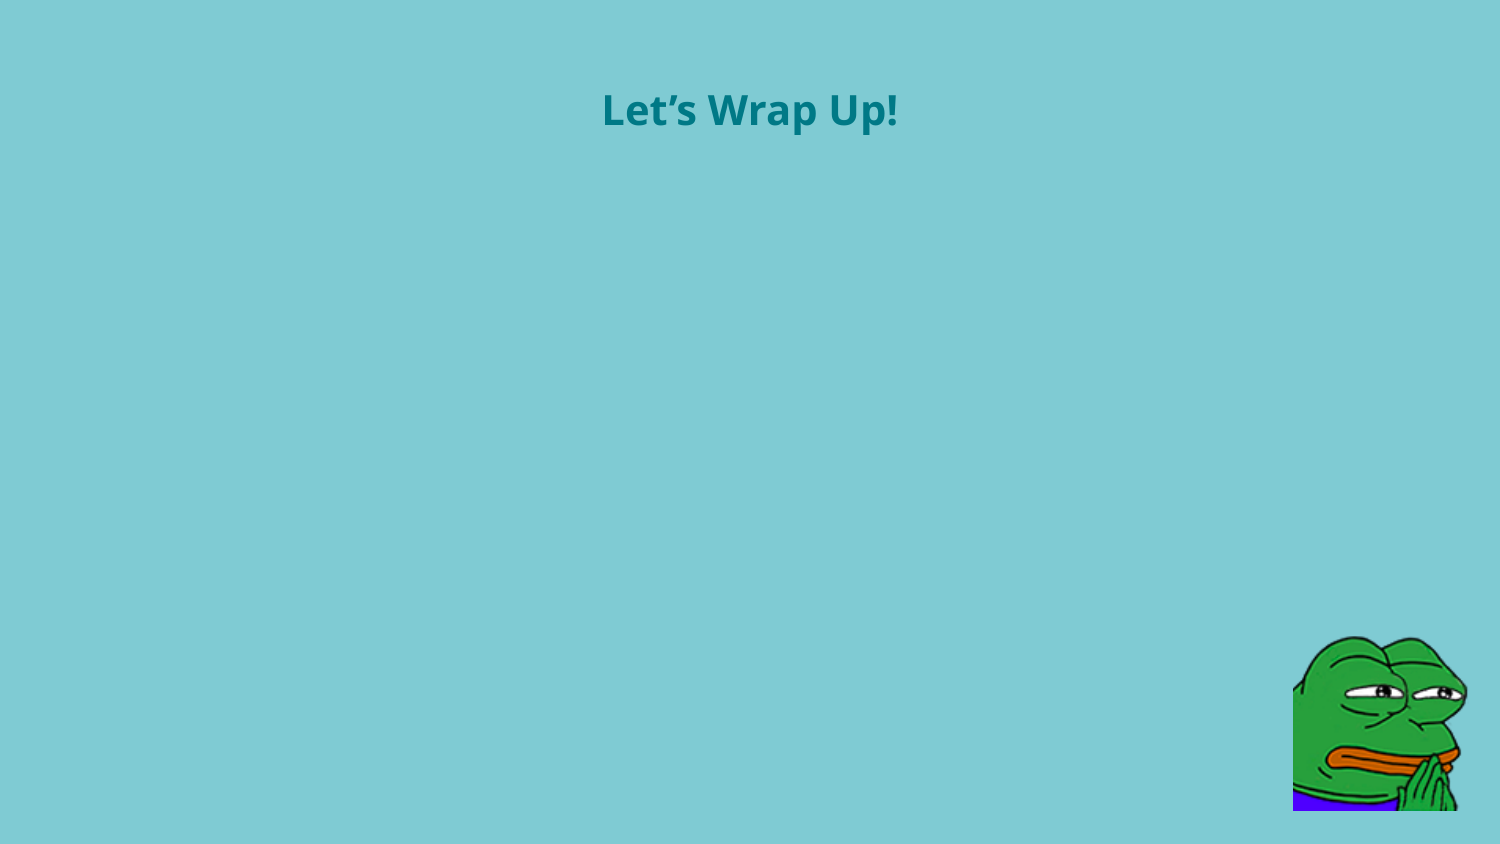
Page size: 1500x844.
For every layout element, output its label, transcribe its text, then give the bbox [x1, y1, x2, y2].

text_box Let’s Wrap Up! [306, 68, 1194, 149]
picture [1293, 634, 1469, 811]
